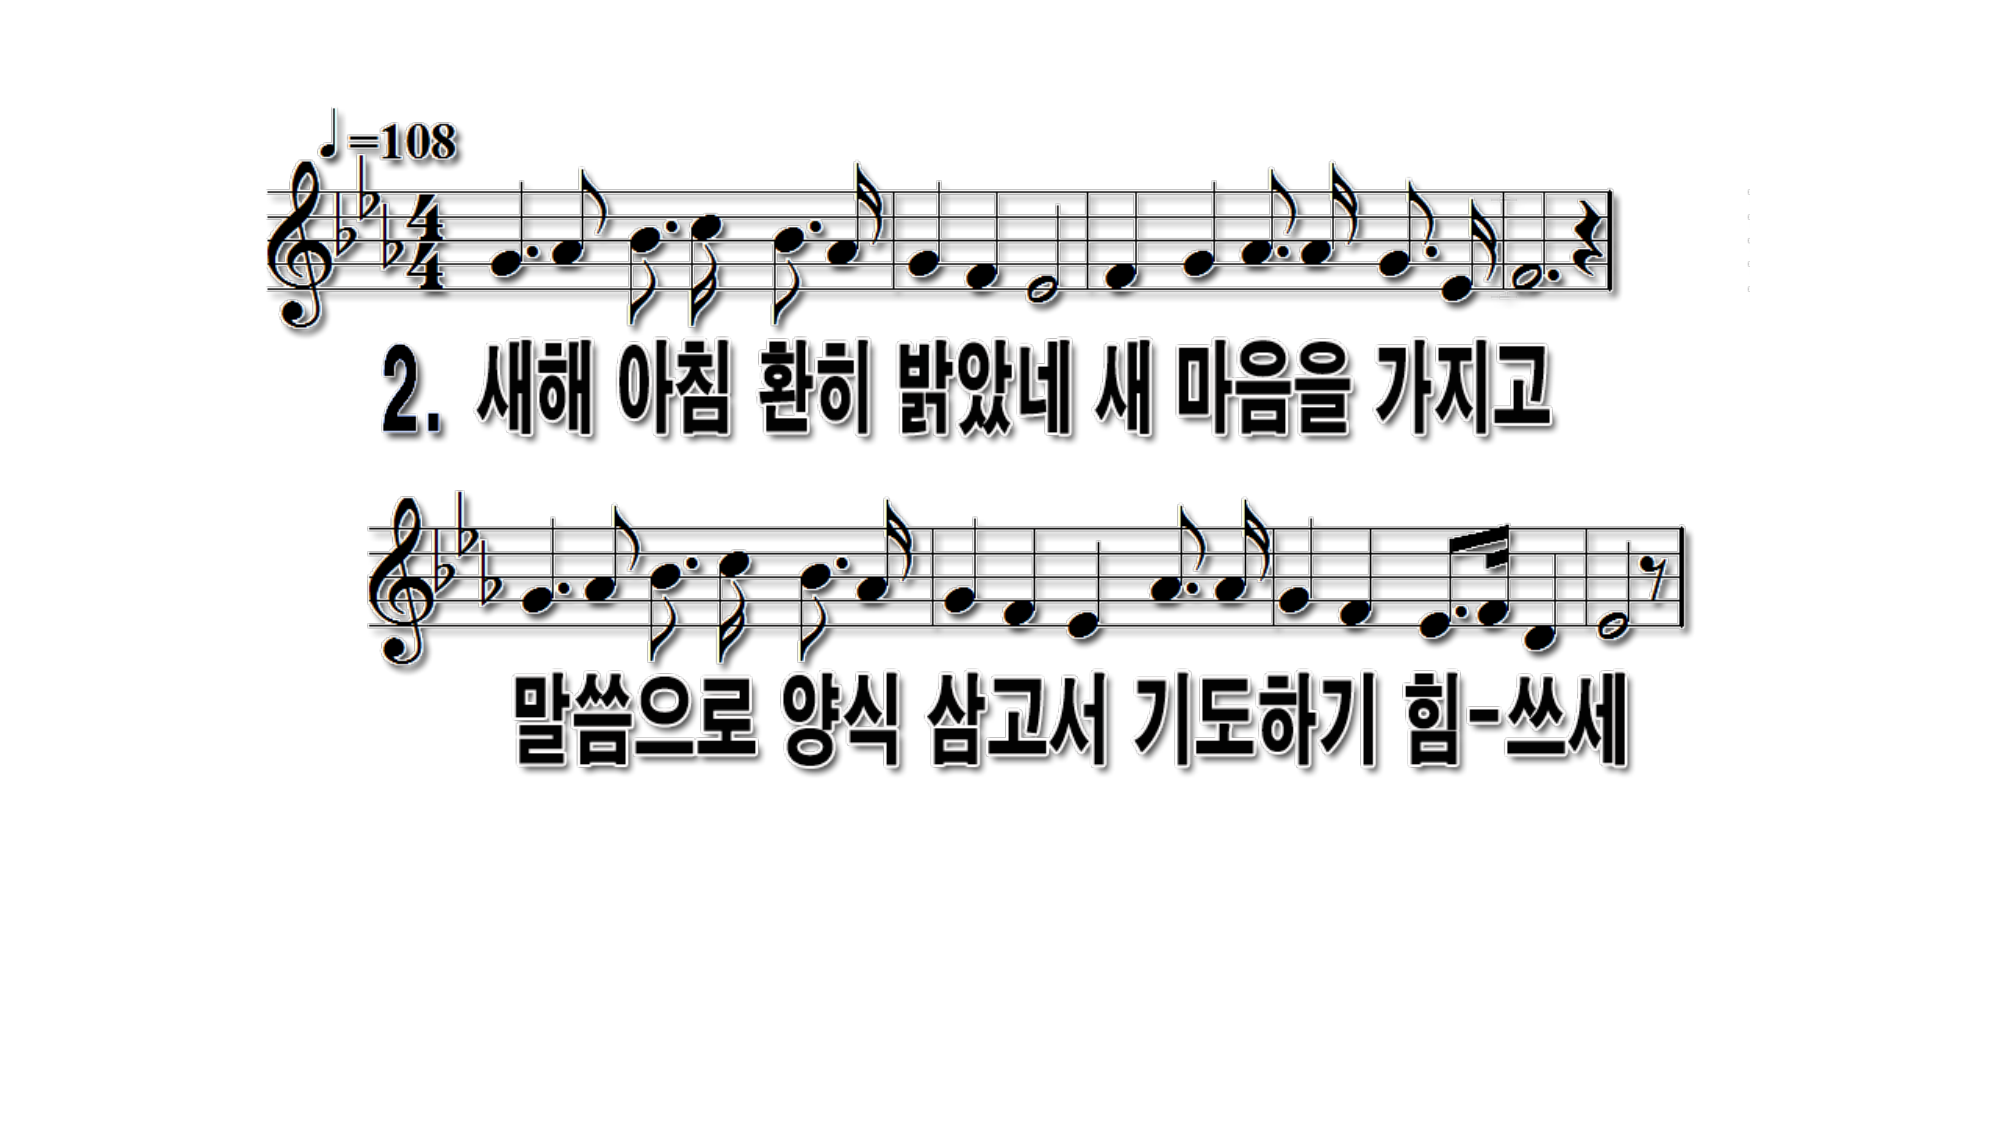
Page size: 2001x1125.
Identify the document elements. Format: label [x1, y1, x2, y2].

picture [249, 0, 1750, 835]
